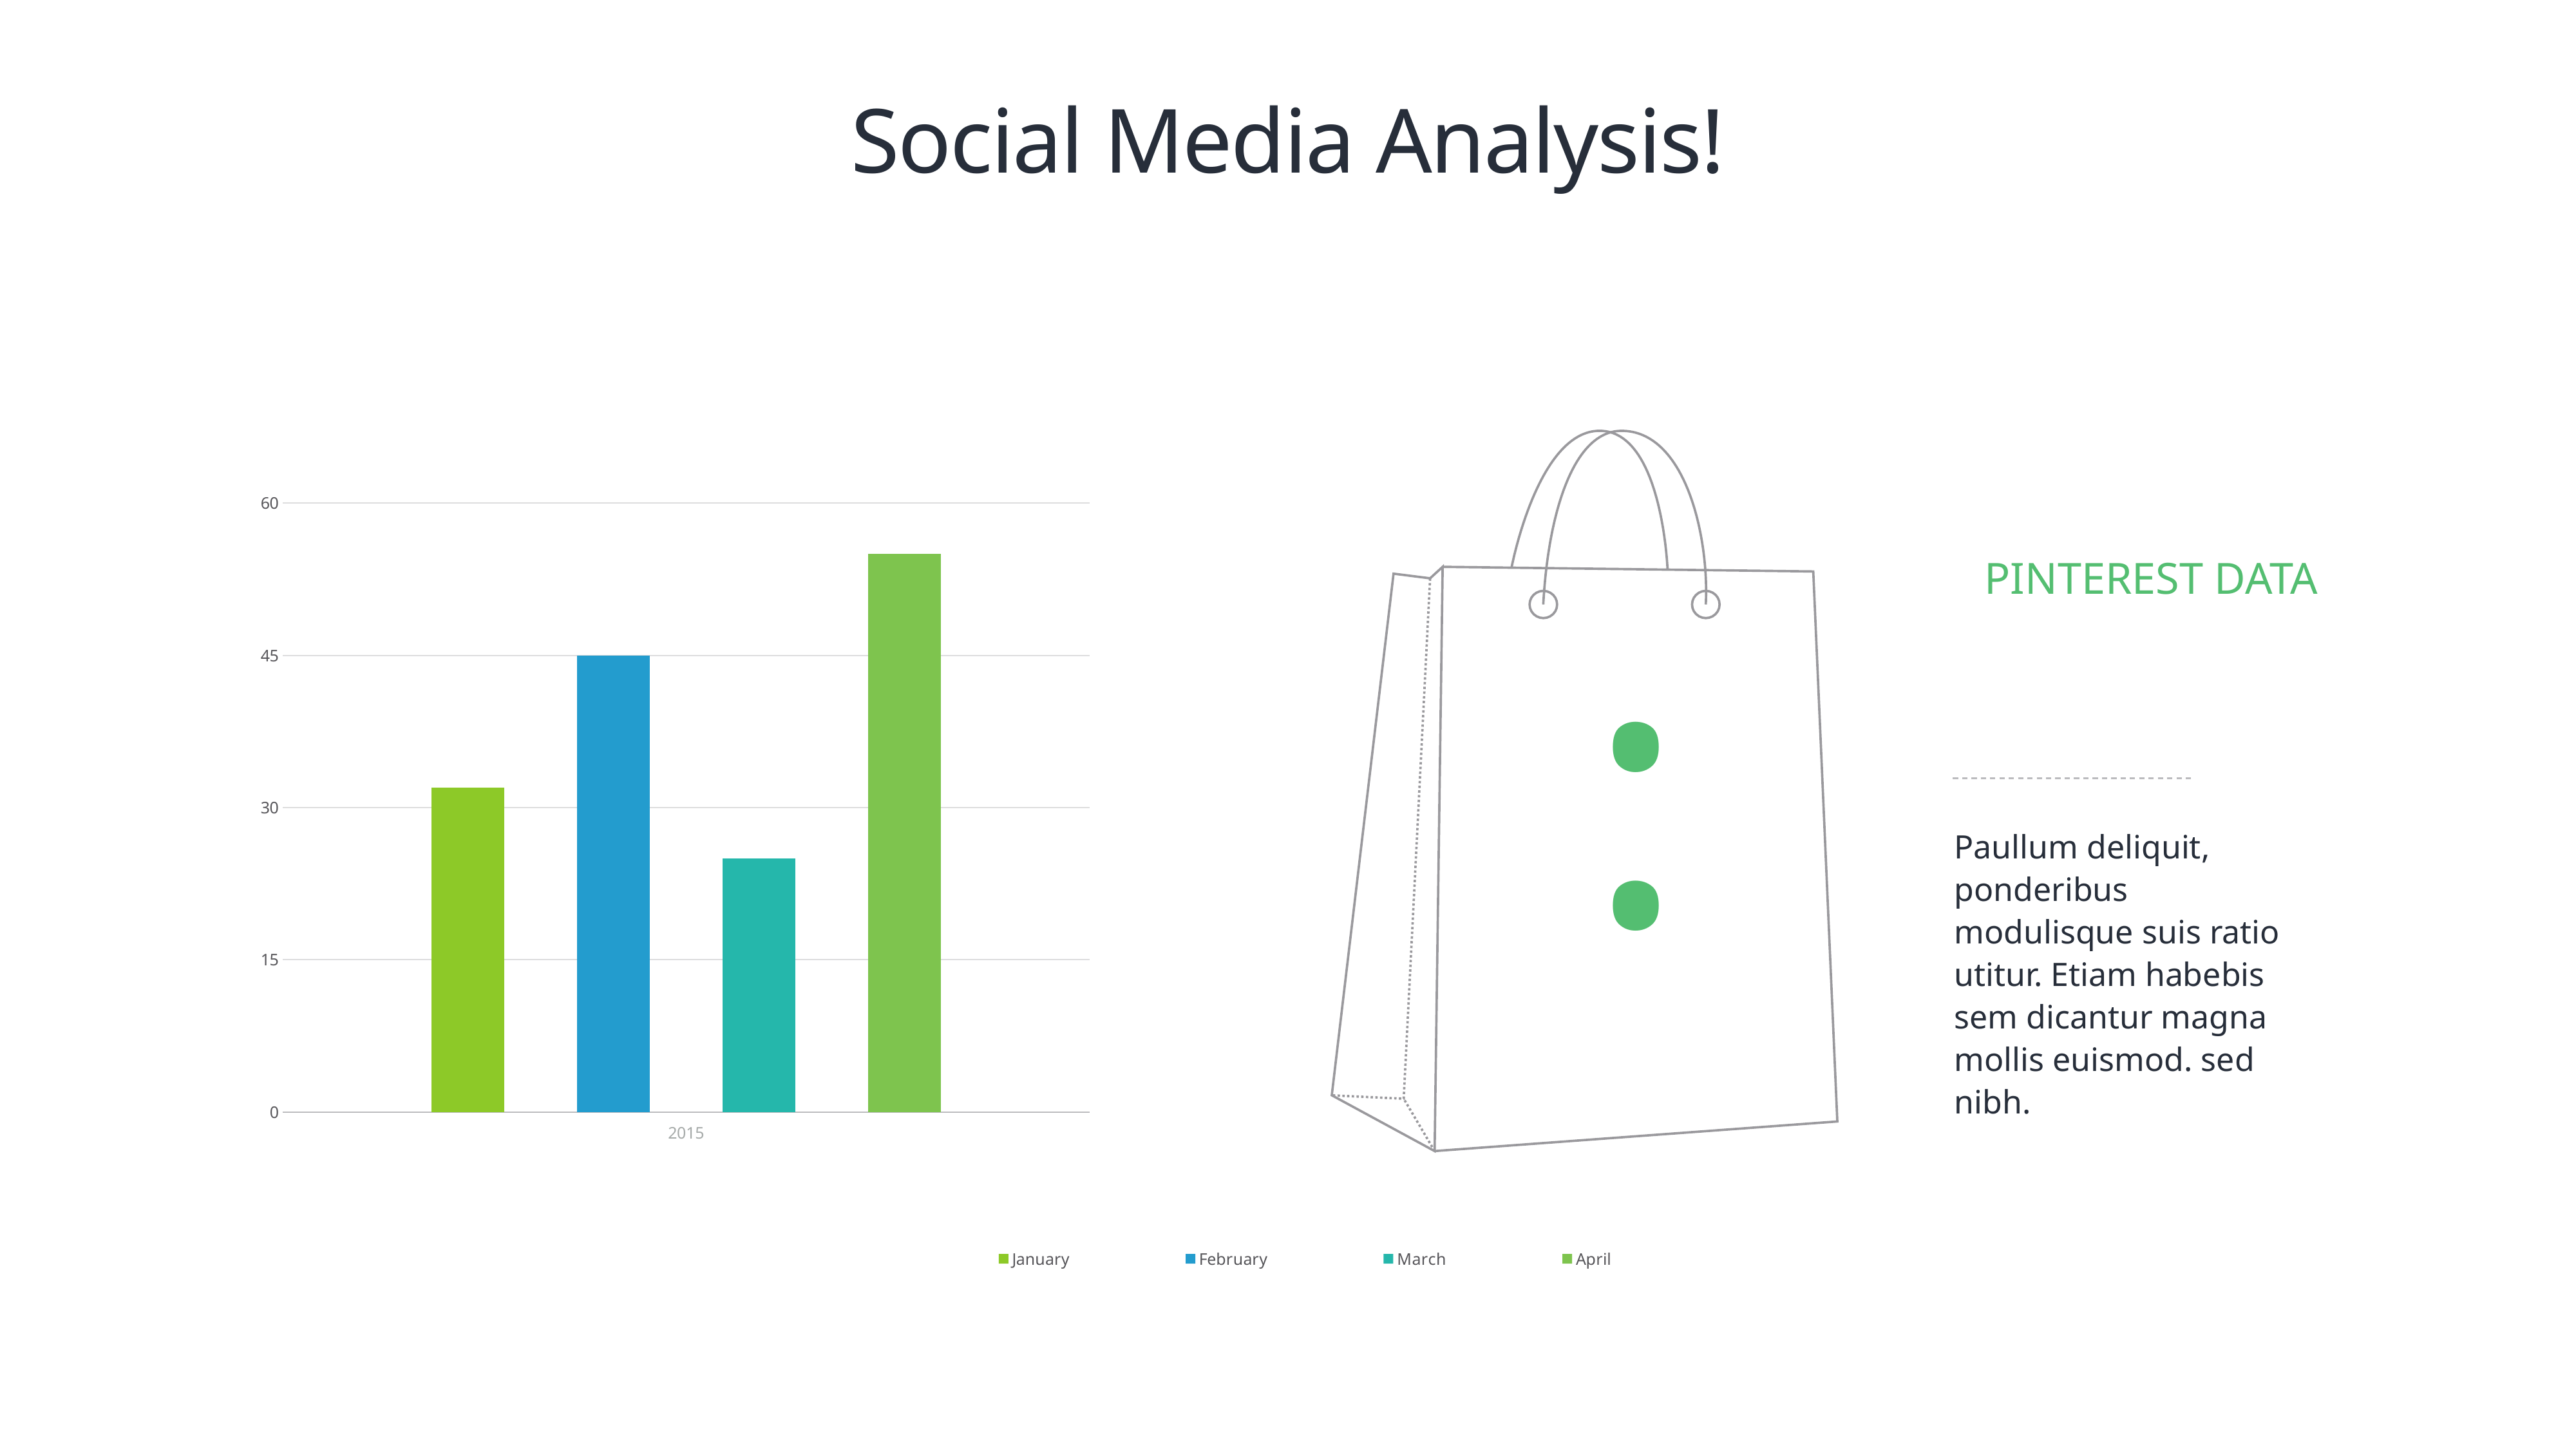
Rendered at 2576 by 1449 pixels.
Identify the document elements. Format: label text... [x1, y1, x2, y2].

title Social Media Analysis! [193, 59, 2383, 232]
text_box PINTEREST DATA [1975, 546, 2328, 608]
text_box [1726, 430, 1838, 1151]
chart [198, 422, 1723, 1301]
text_box Paullum deliquit, ponderibus modulisque suis ratio utitur. Etiam habebis sem dicantur magna mollis euismod. sed nibh. [1944, 817, 2324, 1125]
text_box 64% [1956, 586, 2210, 738]
